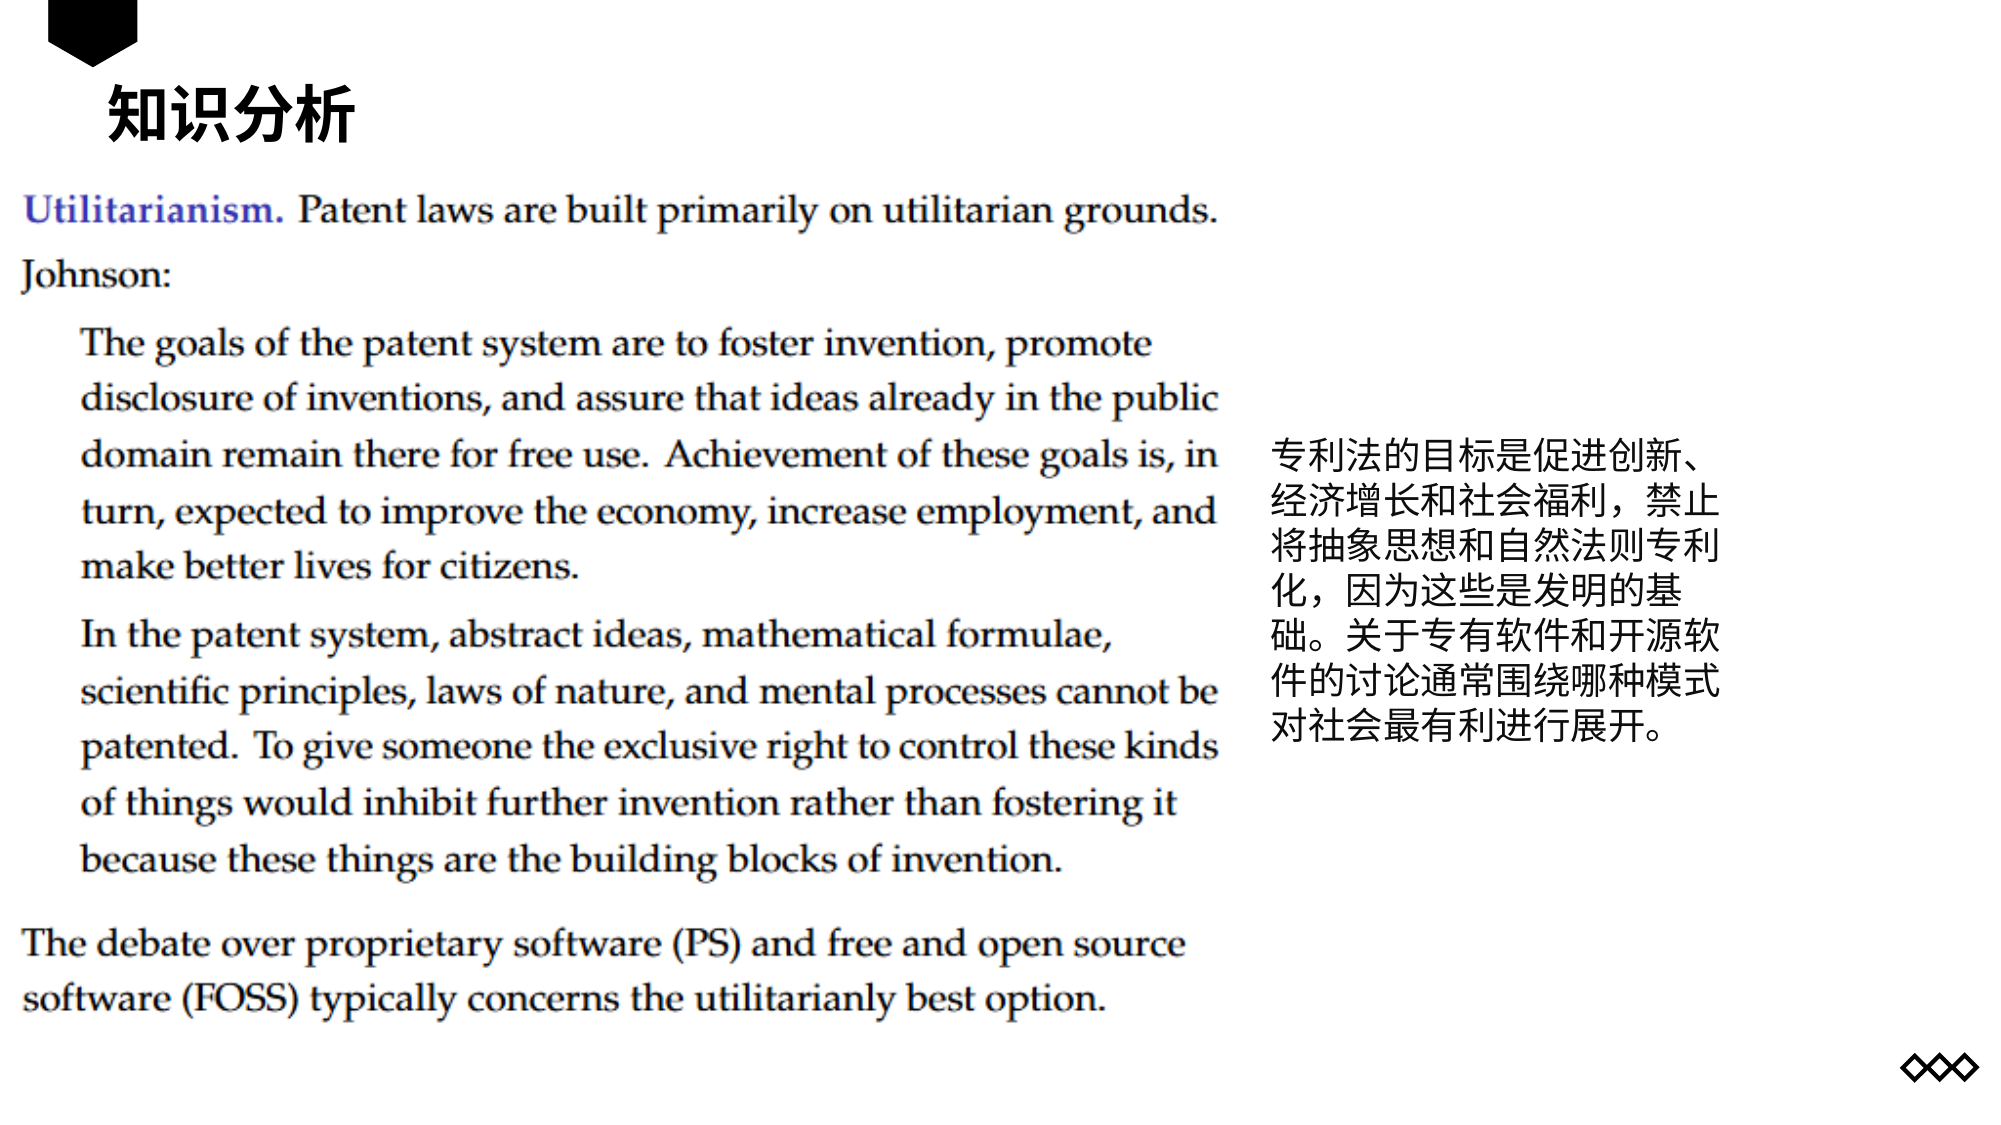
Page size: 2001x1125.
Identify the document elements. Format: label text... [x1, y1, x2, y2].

text_box [48, 0, 138, 67]
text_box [1902, 1054, 1977, 1081]
text_box 专利法的目标是促进创新、经济增长和社会福利，禁止将抽象思想和自然法则专利化，因为这些是发明的基础。关于专有软件和开源软件的讨论通常围绕哪种模式对社会最有利进行展开。 [1255, 424, 1738, 800]
picture [0, 168, 1242, 1056]
text_box 题目概述 [167, 157, 1885, 322]
text_box 知识分析 [92, 67, 1015, 158]
